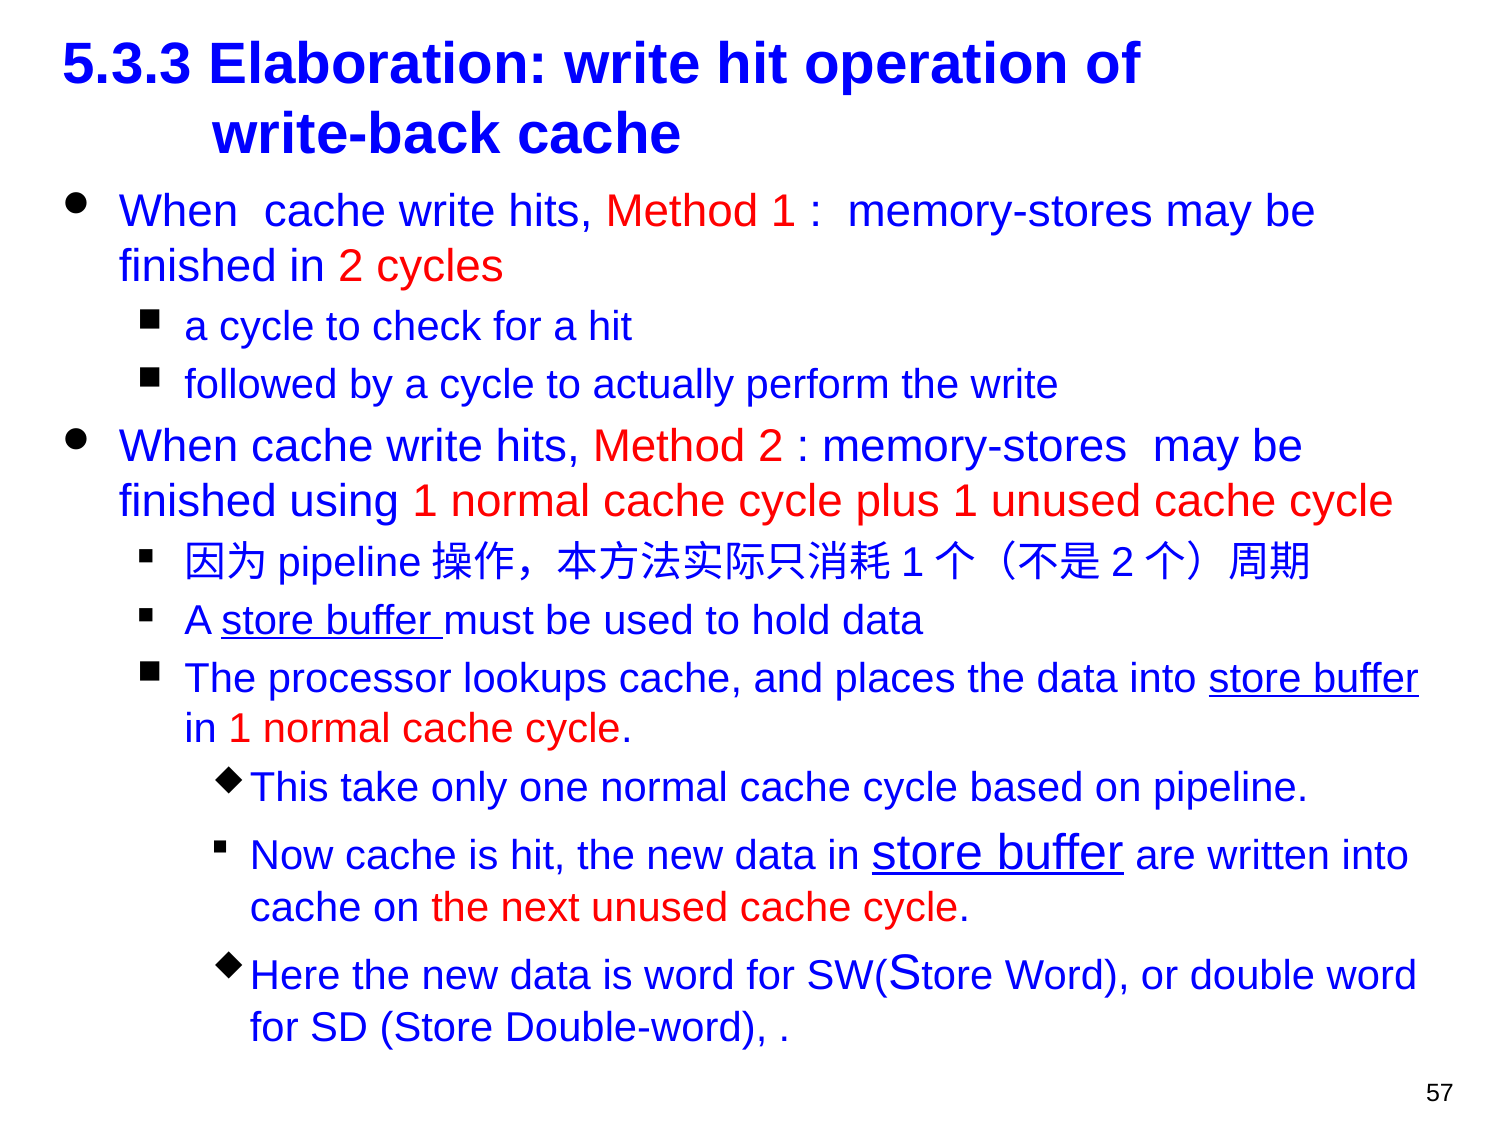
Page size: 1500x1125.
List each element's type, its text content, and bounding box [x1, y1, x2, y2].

title 5.3.3 Elaboration: write hit operation of write-back cache [47, 16, 1428, 172]
slide_number 57 [1131, 1061, 1469, 1122]
list When cache write hits, Method 1 : memory-stores may be finished in 2 cycles a cycle to check for a hit followed by a cycle to actually perform the write When cache write hits, Method 2 : memory-stores may be finished using 1 normal cache cycle plus 1 unused cache cycle 因为pipeline操作，本方法实际只消耗1个（不是2个）周期 A store buffer must be used to hold data The processor lookups cache, and places the data into store buffer in 1 normal cache cycle. This take only one normal cache cycle based on pipeline. Now cache is hit, the new data in store buffer are written into cache on the next unused cache cycle. Here the new data is word for SW(Store Word), or double word for SD (Store Double-word), . [47, 172, 1460, 1083]
